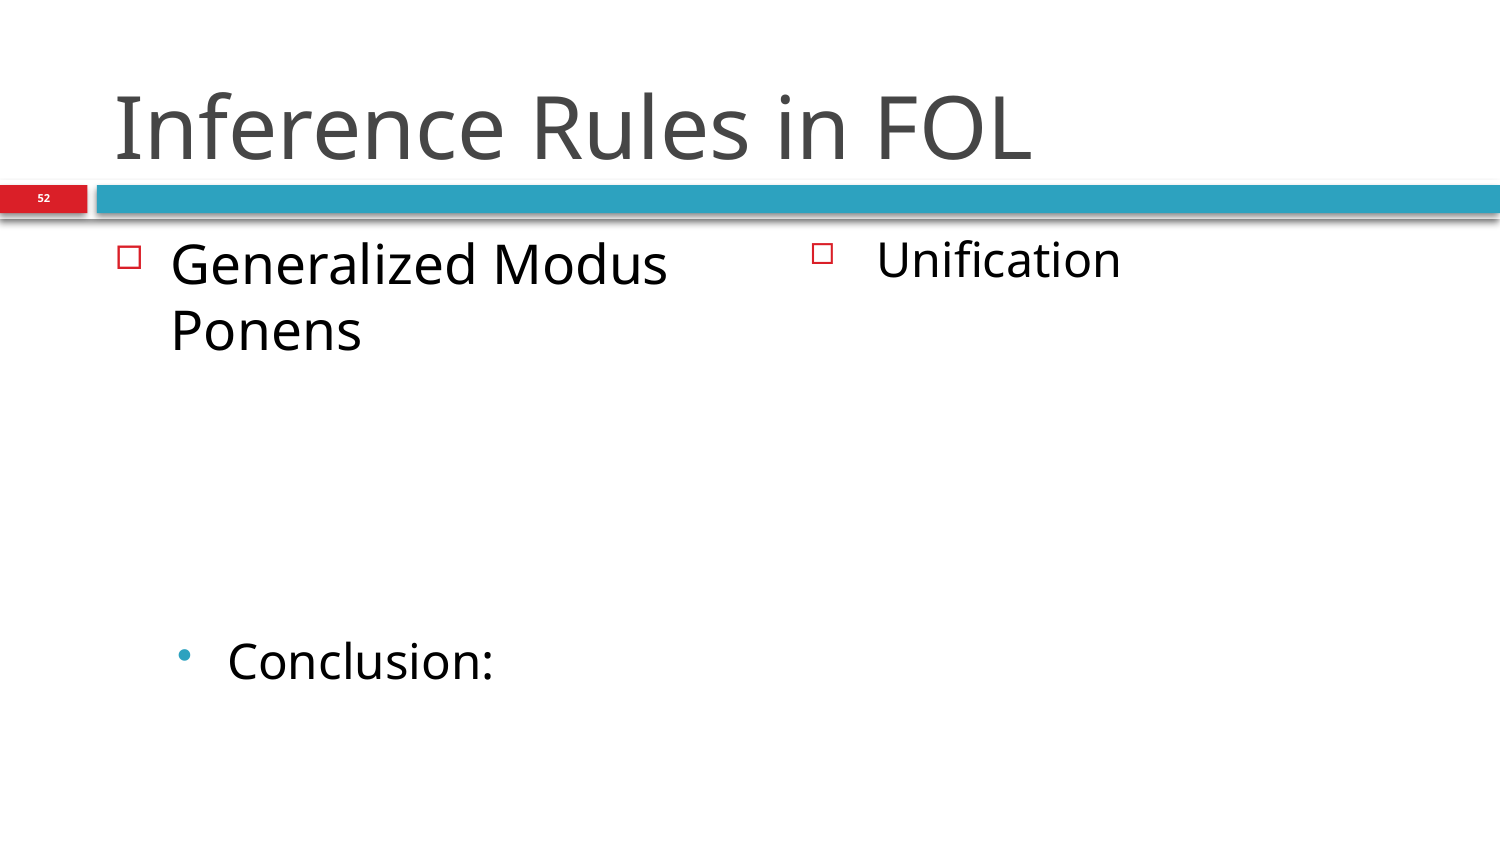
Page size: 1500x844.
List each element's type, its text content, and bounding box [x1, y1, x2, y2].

slide_number 52 [0, 184, 88, 215]
title Inference Rules in FOL [99, 19, 1438, 185]
